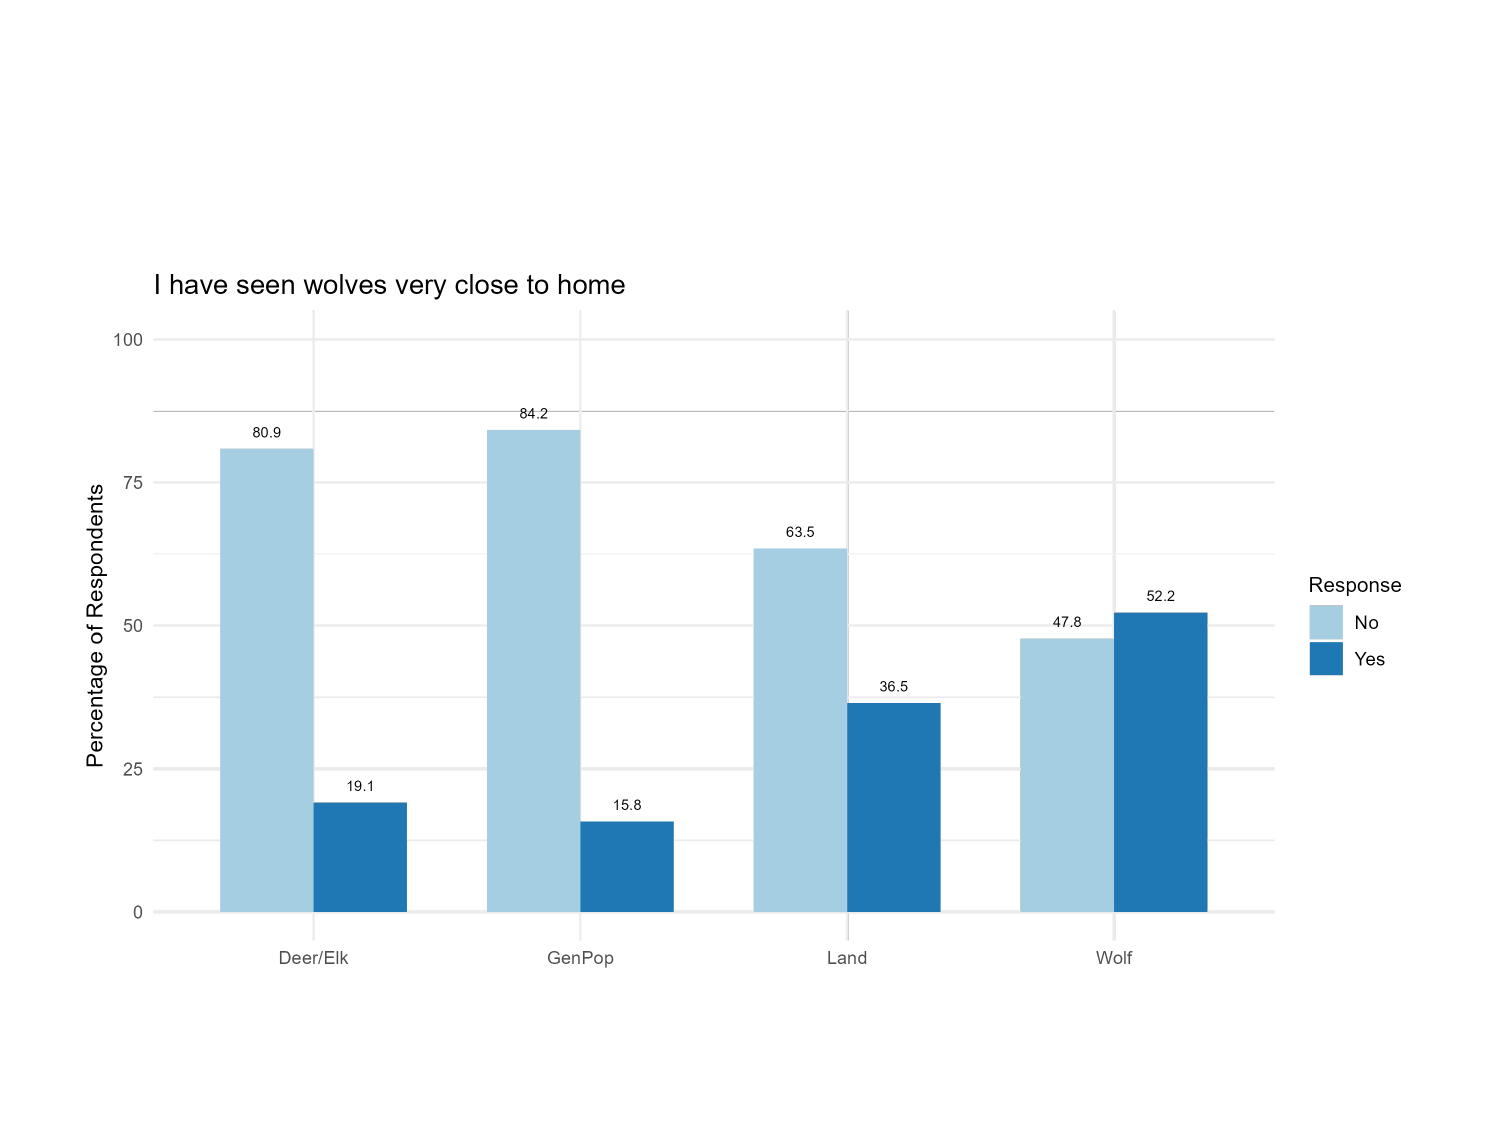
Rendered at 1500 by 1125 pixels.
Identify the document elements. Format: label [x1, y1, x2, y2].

list [74, 262, 1426, 1006]
